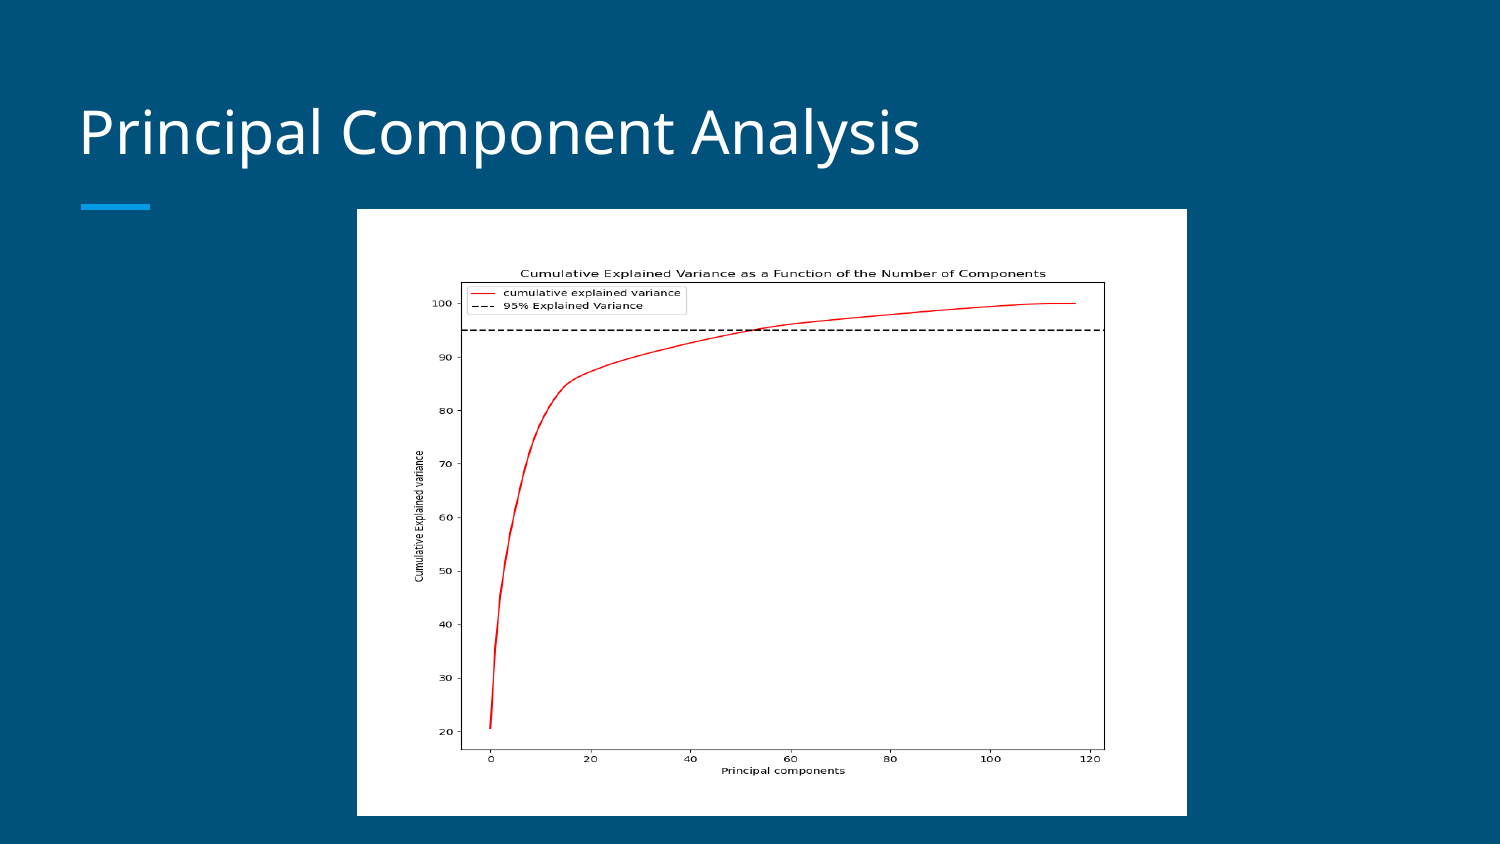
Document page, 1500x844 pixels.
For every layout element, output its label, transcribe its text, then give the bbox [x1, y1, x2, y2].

title Principal Component Analysis [63, 75, 1437, 188]
picture [358, 210, 1186, 815]
